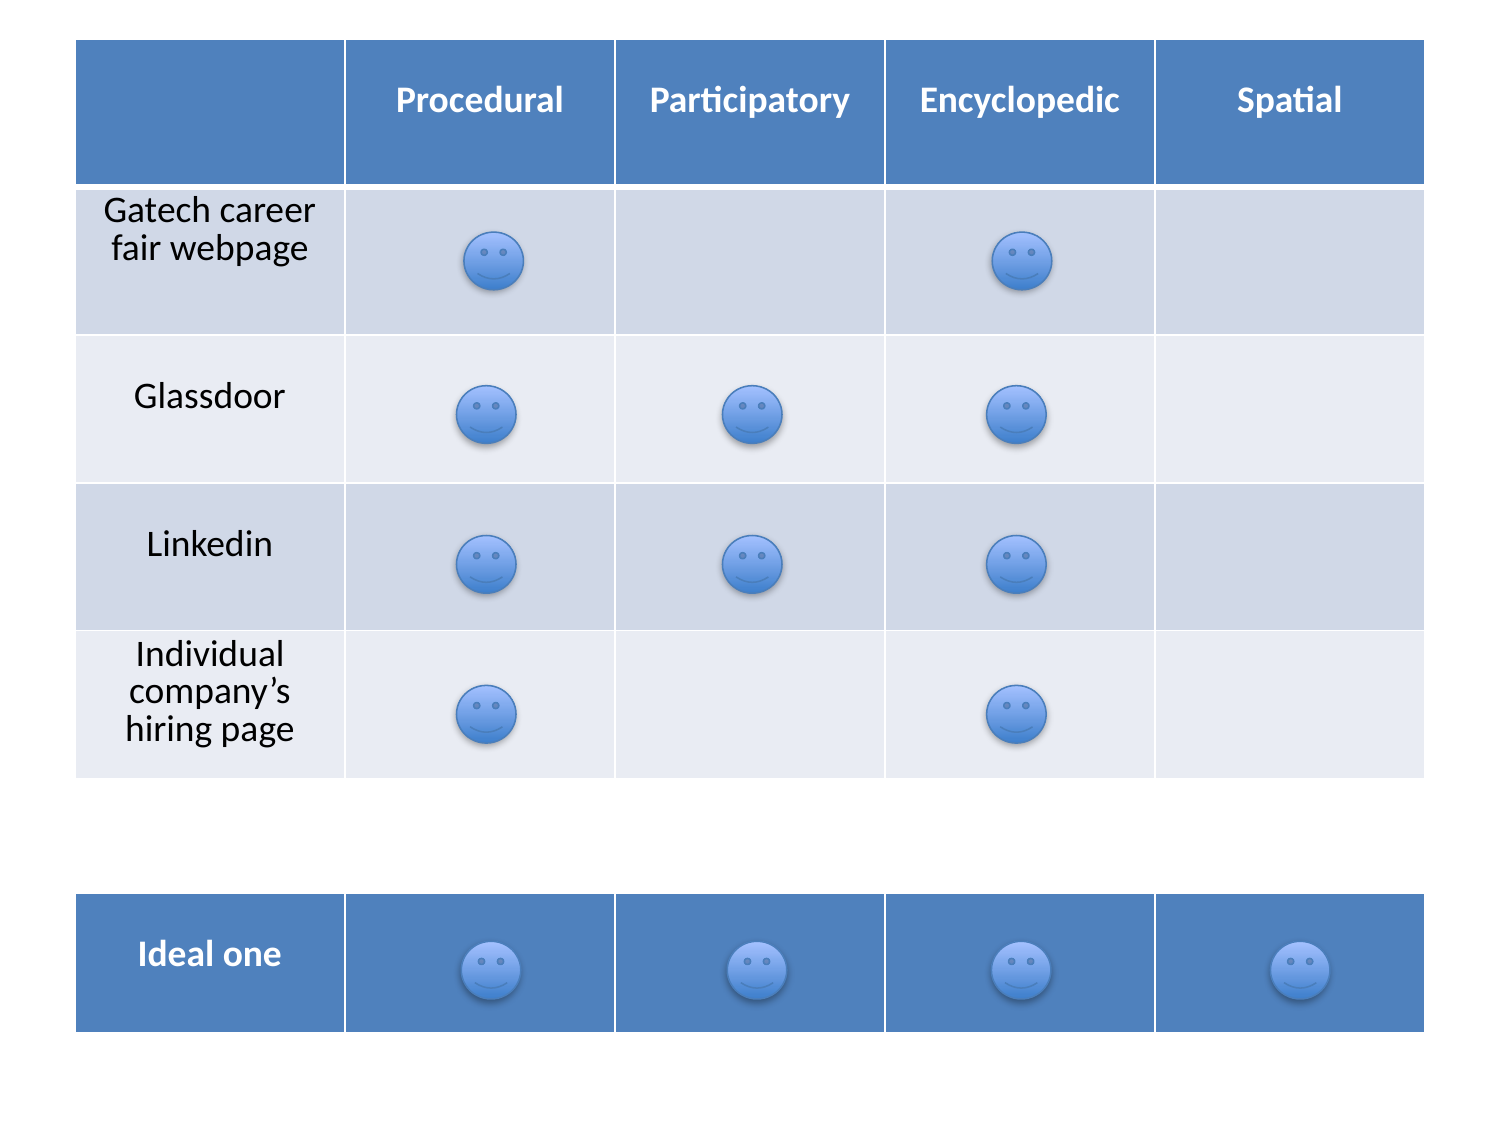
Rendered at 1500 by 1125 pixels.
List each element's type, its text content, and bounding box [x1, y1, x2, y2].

table_header Spatial [1156, 40, 1424, 184]
text_box [991, 231, 1053, 291]
table_header Procedural [346, 40, 614, 184]
table_header [616, 894, 884, 1032]
text_box [721, 384, 783, 445]
table_cell [886, 336, 1154, 482]
table_cell [346, 631, 614, 778]
table_header Participatory [616, 40, 884, 184]
table_cell [886, 631, 1154, 778]
table_header [1156, 894, 1424, 1032]
table_cell [886, 190, 1154, 334]
table_header [76, 40, 344, 184]
text_box [463, 231, 525, 291]
text_box [990, 940, 1052, 1000]
text_box [455, 384, 517, 445]
table_header Ideal one [76, 894, 344, 1032]
text_box [985, 534, 1047, 594]
text_box [1269, 940, 1331, 1000]
text_box [455, 534, 517, 594]
table_cell [346, 484, 614, 630]
text_box [985, 384, 1047, 445]
table_cell Glassdoor [76, 336, 344, 482]
text_box [726, 940, 788, 1000]
table_cell [616, 484, 884, 630]
table_cell Gatech career fair webpage [76, 190, 344, 334]
text_box [460, 940, 522, 1000]
text_box [721, 534, 783, 594]
table_cell [616, 190, 884, 334]
text_box [455, 684, 517, 744]
table_cell [1156, 484, 1424, 630]
table_cell [346, 336, 614, 482]
table_cell [616, 336, 884, 482]
table_header [346, 894, 614, 1032]
table_cell [1156, 190, 1424, 334]
table_cell [616, 631, 884, 778]
table_cell [346, 190, 614, 334]
table_cell [1156, 631, 1424, 778]
text_box [985, 684, 1047, 744]
table_cell [886, 484, 1154, 630]
table_cell Individual company’s hiring page [76, 631, 344, 778]
table_header Encyclopedic [886, 40, 1154, 184]
table_header [886, 894, 1154, 1032]
table_cell Linkedin [76, 484, 344, 630]
table_cell [1156, 336, 1424, 482]
